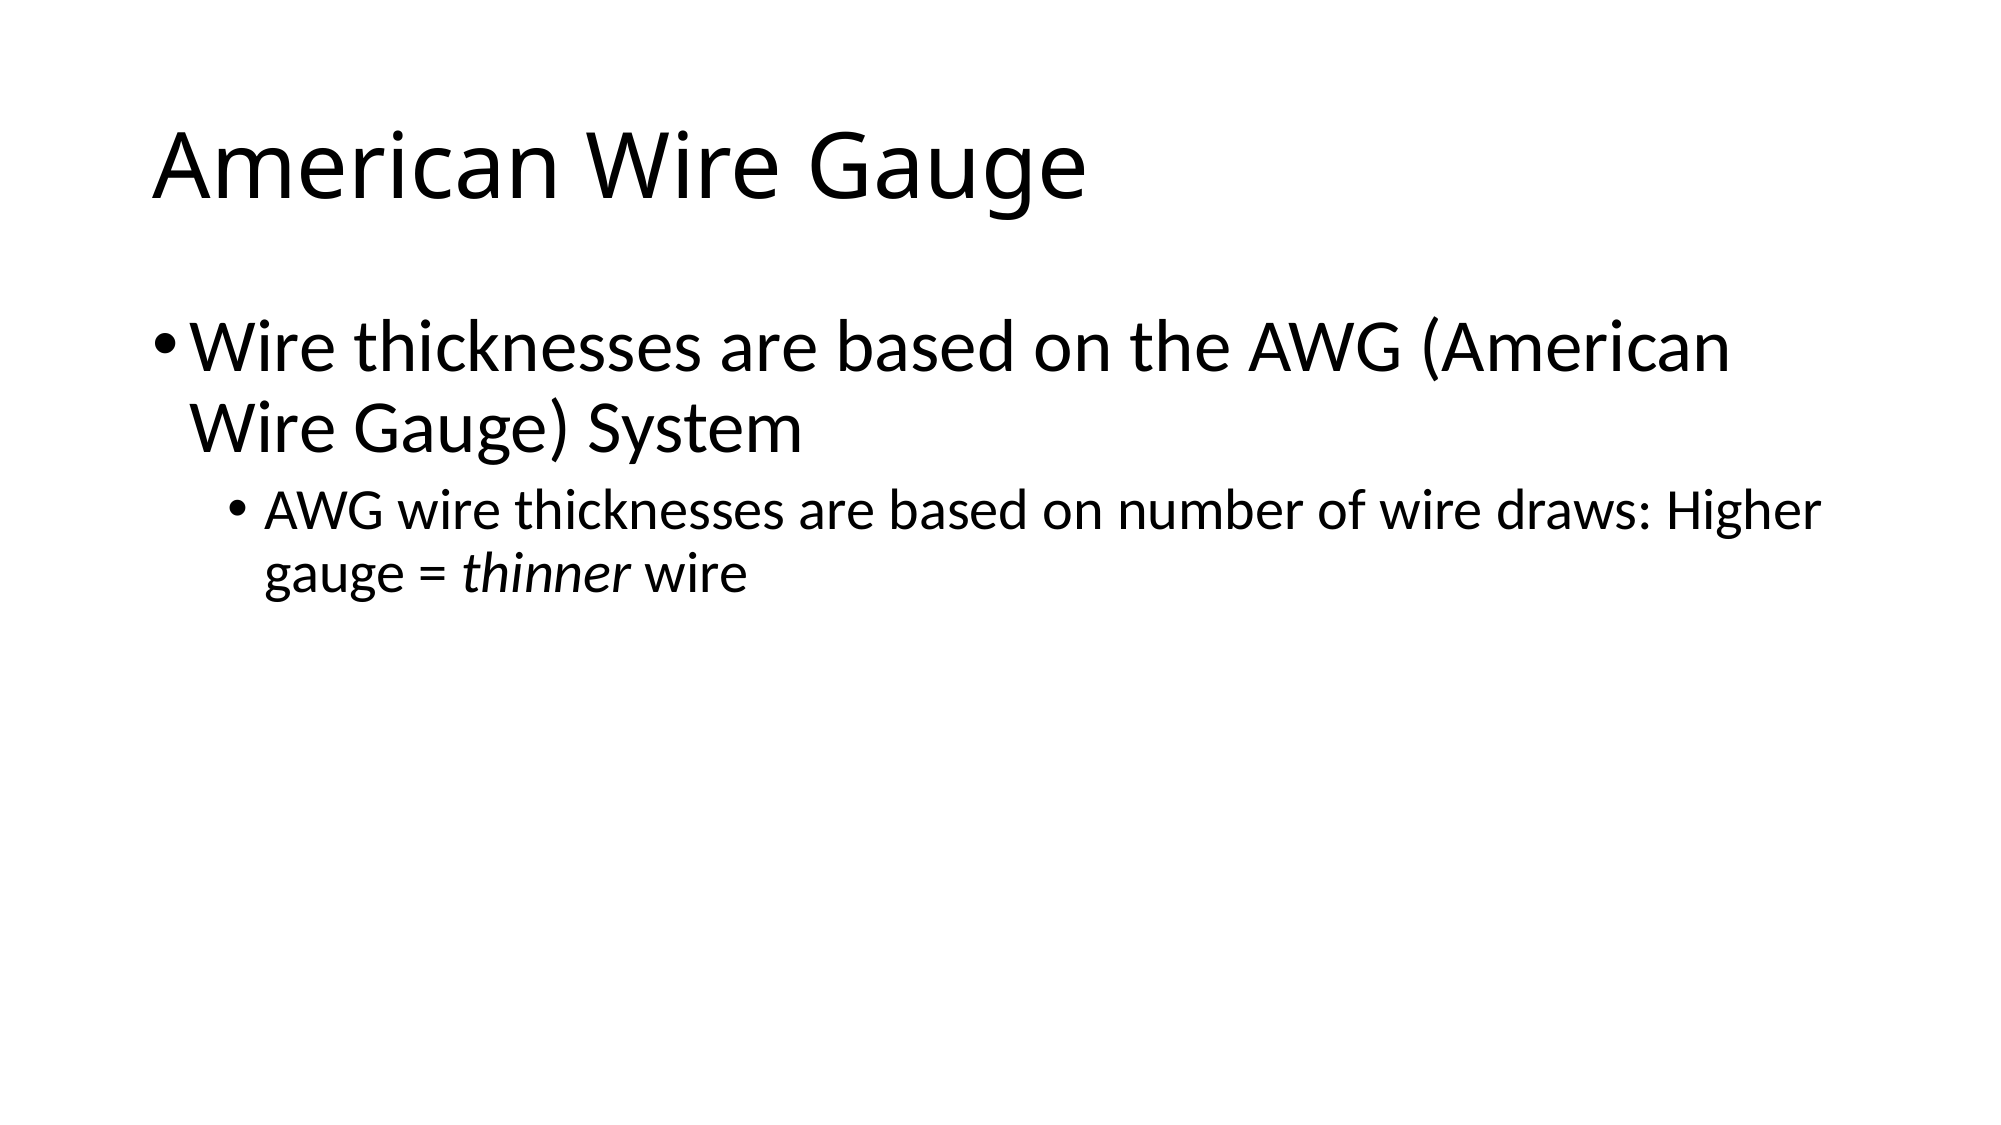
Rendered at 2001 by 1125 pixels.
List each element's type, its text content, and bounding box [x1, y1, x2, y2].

title American Wire Gauge [137, 59, 1863, 278]
list Wire thicknesses are based on the AWG (American Wire Gauge) System AWG wire thicknesses are based on number of wire draws: Higher gauge = thinner wire [137, 299, 1863, 1014]
